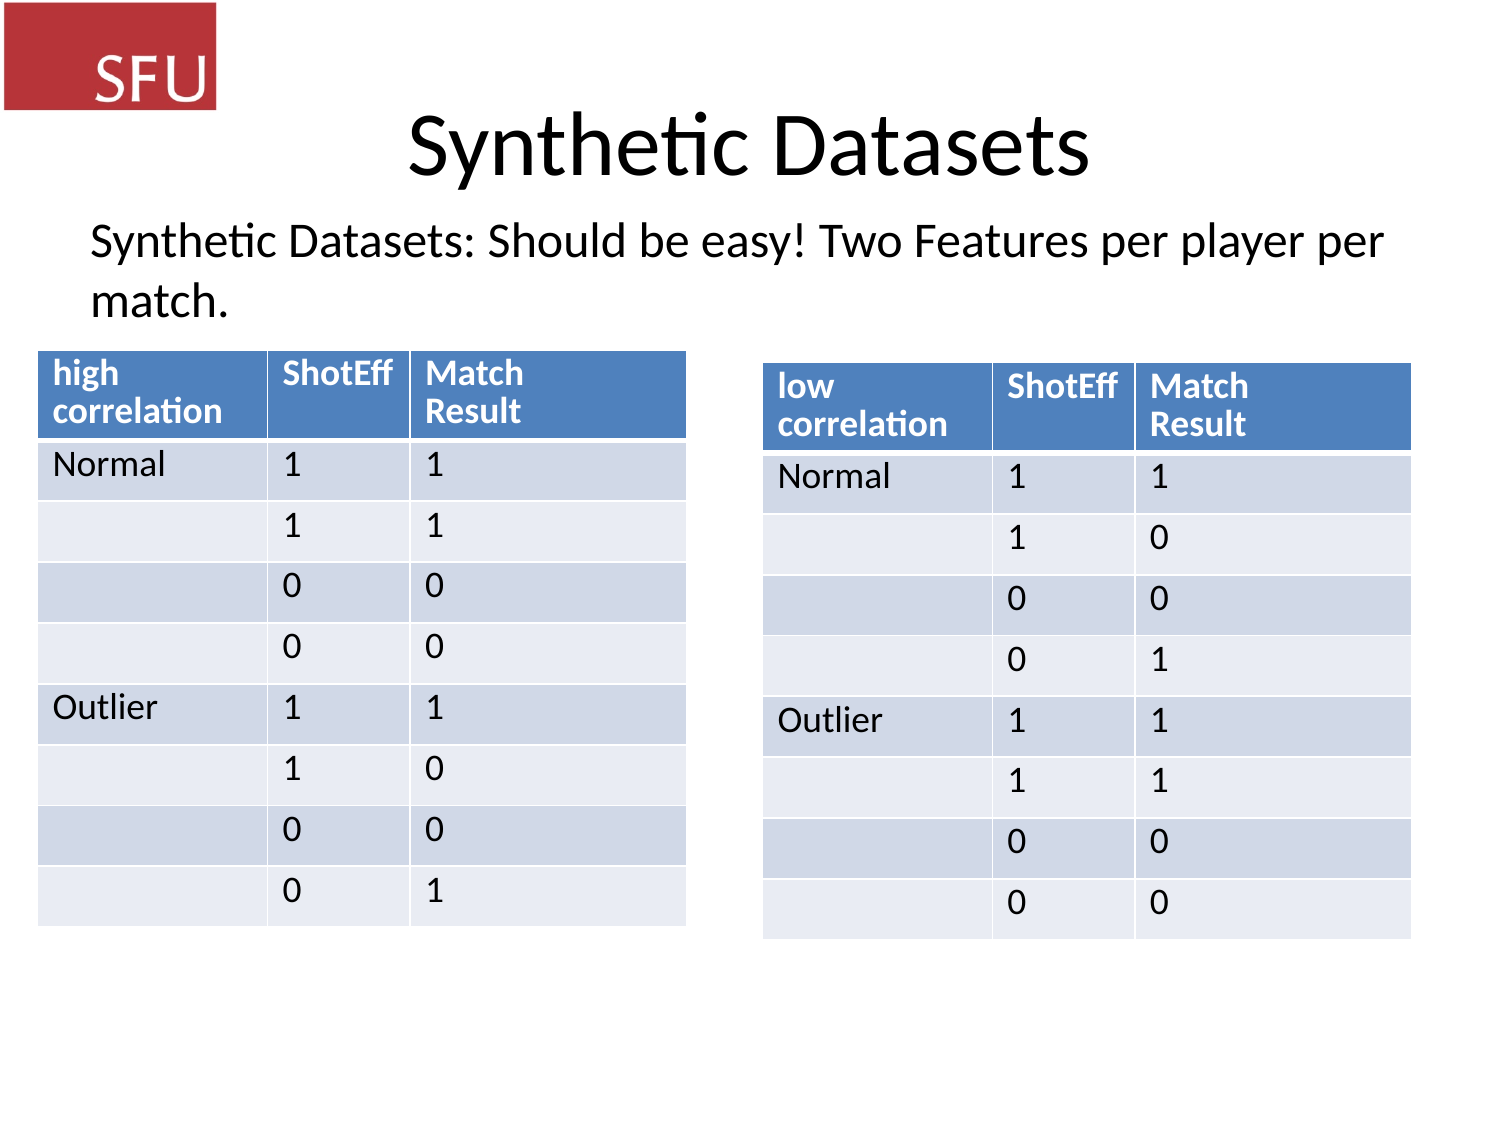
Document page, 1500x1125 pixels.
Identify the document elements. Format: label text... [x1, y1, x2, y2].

table_header low correlation [763, 363, 992, 450]
table_cell [763, 758, 992, 817]
table_cell 0 [268, 624, 409, 683]
table_cell 0 [1136, 515, 1411, 574]
table_cell 0 [1136, 819, 1411, 878]
table_cell 0 [411, 624, 686, 683]
table_cell [763, 636, 992, 695]
table_cell 1 [411, 502, 686, 561]
table_cell 1 [1136, 636, 1411, 695]
table_cell 1 [1136, 697, 1411, 756]
table_header Match Result [411, 351, 686, 438]
table_cell [38, 563, 267, 622]
table_cell 1 [1136, 758, 1411, 817]
table_cell 0 [411, 746, 686, 805]
table_cell [763, 819, 992, 878]
table_cell 1 [411, 685, 686, 744]
table_cell [763, 576, 992, 635]
table_cell [38, 867, 267, 926]
table_cell 1 [411, 443, 686, 500]
table_cell 0 [993, 880, 1134, 939]
list Synthetic Datasets: Should be easy! Two Features per player per match. [75, 200, 1425, 288]
table_cell [38, 502, 267, 561]
table_cell 1 [993, 758, 1134, 817]
table_cell [763, 515, 992, 574]
table_cell 0 [993, 636, 1134, 695]
table_cell [38, 806, 267, 865]
table_cell [38, 746, 267, 805]
table_header Match Result [1136, 363, 1411, 450]
table_cell 0 [411, 806, 686, 865]
title Synthetic Datasets [75, 45, 1425, 200]
table_cell [763, 880, 992, 939]
table_cell 1 [268, 502, 409, 561]
picture [0, 0, 220, 113]
table_cell 0 [993, 576, 1134, 635]
table_cell 1 [268, 443, 409, 500]
table_cell 1 [268, 746, 409, 805]
table_cell 0 [268, 867, 409, 926]
table_cell 0 [268, 806, 409, 865]
table_cell 1 [993, 697, 1134, 756]
table_cell Outlier [38, 685, 267, 744]
table_cell 0 [268, 563, 409, 622]
table_cell Outlier [763, 697, 992, 756]
table_cell 0 [1136, 880, 1411, 939]
table_cell 0 [993, 819, 1134, 878]
table_cell 1 [993, 456, 1134, 513]
table_cell 1 [411, 867, 686, 926]
table_cell 1 [1136, 456, 1411, 513]
table_cell Normal [38, 443, 267, 500]
table_cell [38, 624, 267, 683]
table_cell Normal [763, 456, 992, 513]
table_cell 1 [993, 515, 1134, 574]
table_cell 0 [1136, 576, 1411, 635]
table_cell 0 [411, 563, 686, 622]
table_header high correlation [38, 351, 267, 438]
table_cell 1 [268, 685, 409, 744]
table_header ShotEff [268, 351, 409, 438]
table_header ShotEff [993, 363, 1134, 450]
